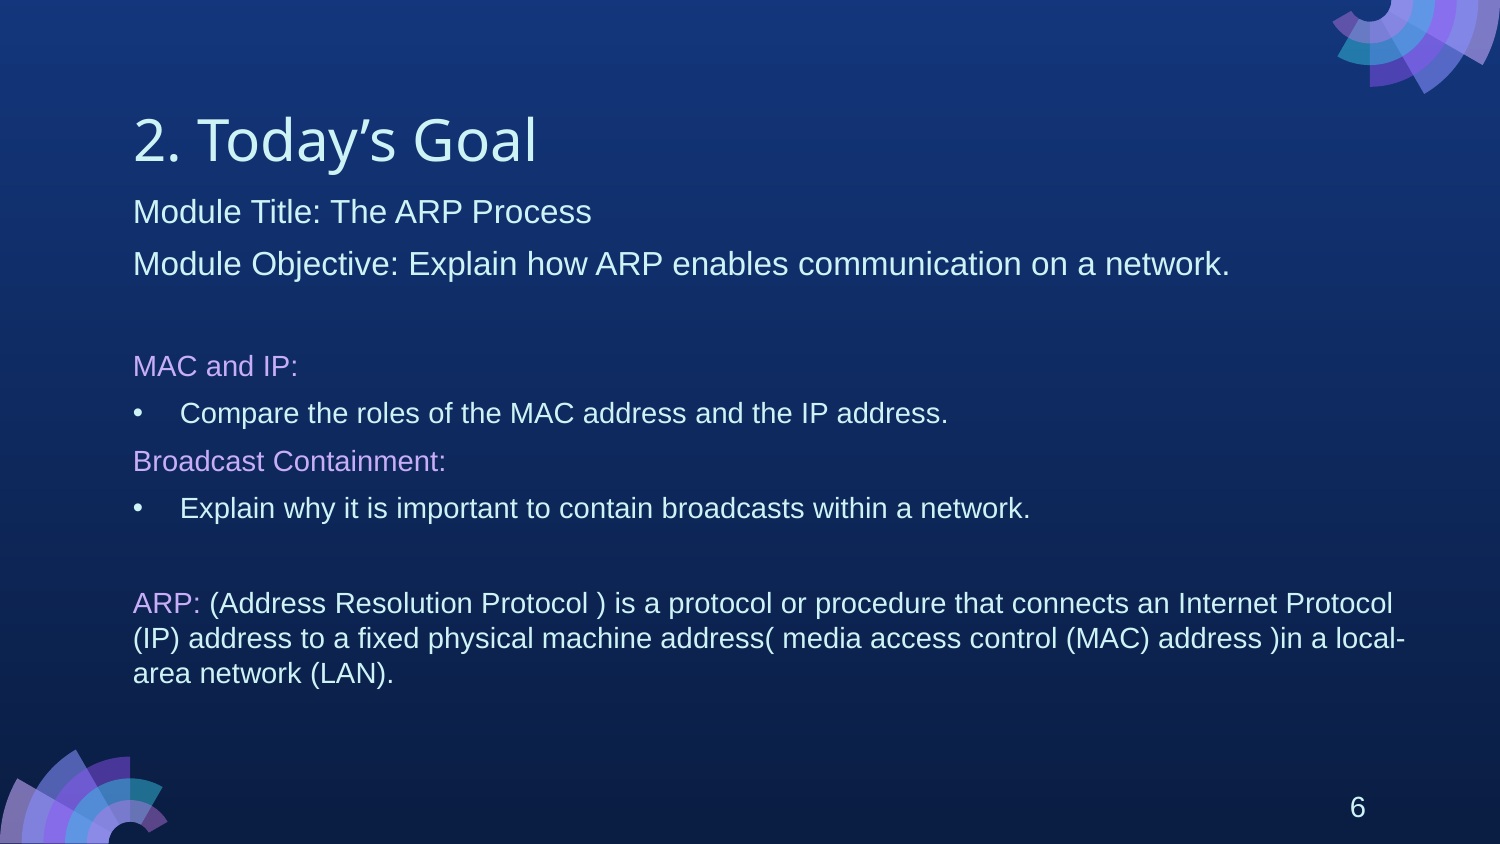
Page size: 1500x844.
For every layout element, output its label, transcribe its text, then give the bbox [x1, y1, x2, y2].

title 2. Today’s Goal [118, 88, 1382, 182]
text_box 6 [874, 780, 1381, 826]
text_box Module Title: The ARP Process Module Objective: Explain how ARP enables communication on a network. MAC and IP: Compare the roles of the MAC address and the IP address. Broadcast Containment: Explain why it is important to contain broadcasts within a network. ARP: (Address Resolution Protocol ) is a protocol or procedure that connects an Internet Protocol (IP) address to a fixed physical machine address( media access control (MAC) address )in a local-area network (LAN). [118, 182, 1462, 697]
